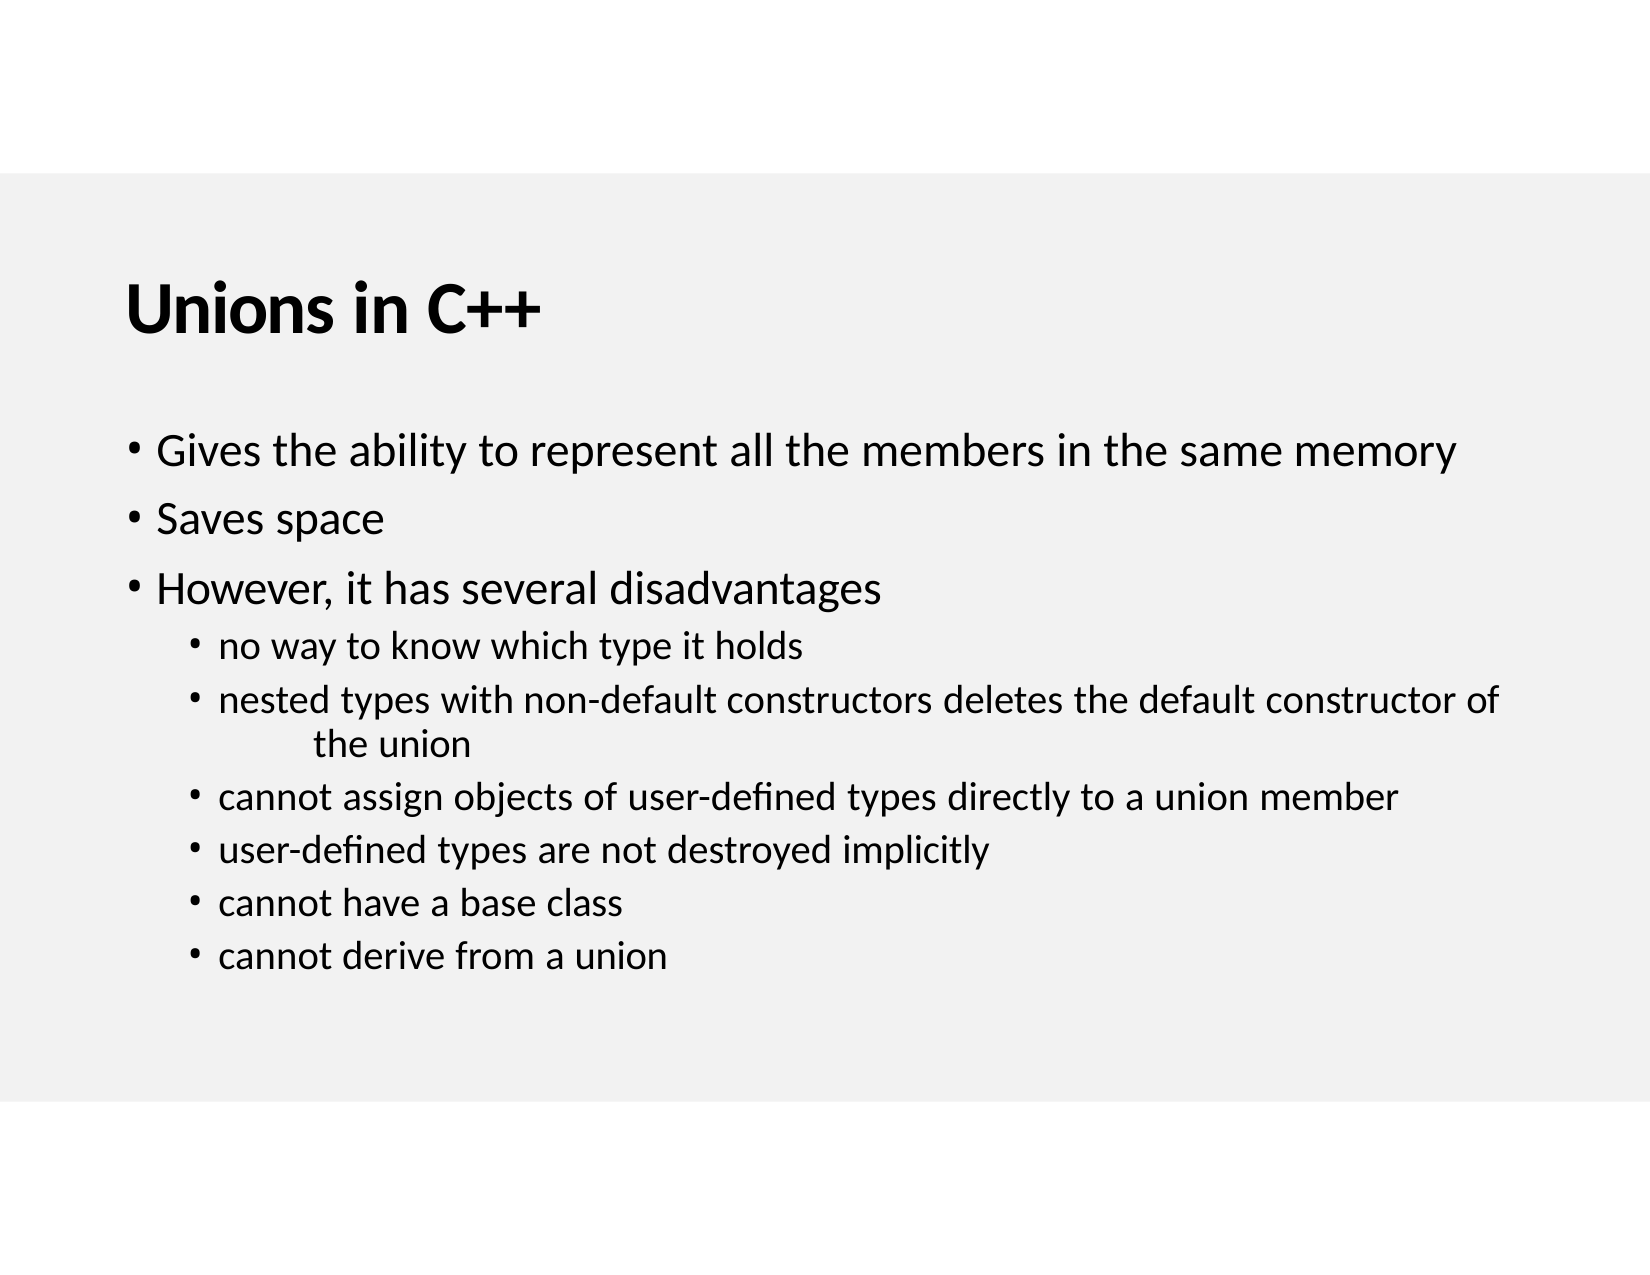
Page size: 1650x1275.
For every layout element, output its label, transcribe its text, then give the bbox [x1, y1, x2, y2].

title Unions in C++ [123, 255, 1208, 404]
text_box Gives the ability to represent all the members in the same memory Saves space However, it has several disadvantages no way to know which type it holds nested types with non-default constructors deletes the default constructor of the union cannot assign objects of user-defined types directly to a union member user-defined types are not destroyed implicitly cannot have a base class cannot derive from a union [123, 404, 1512, 978]
